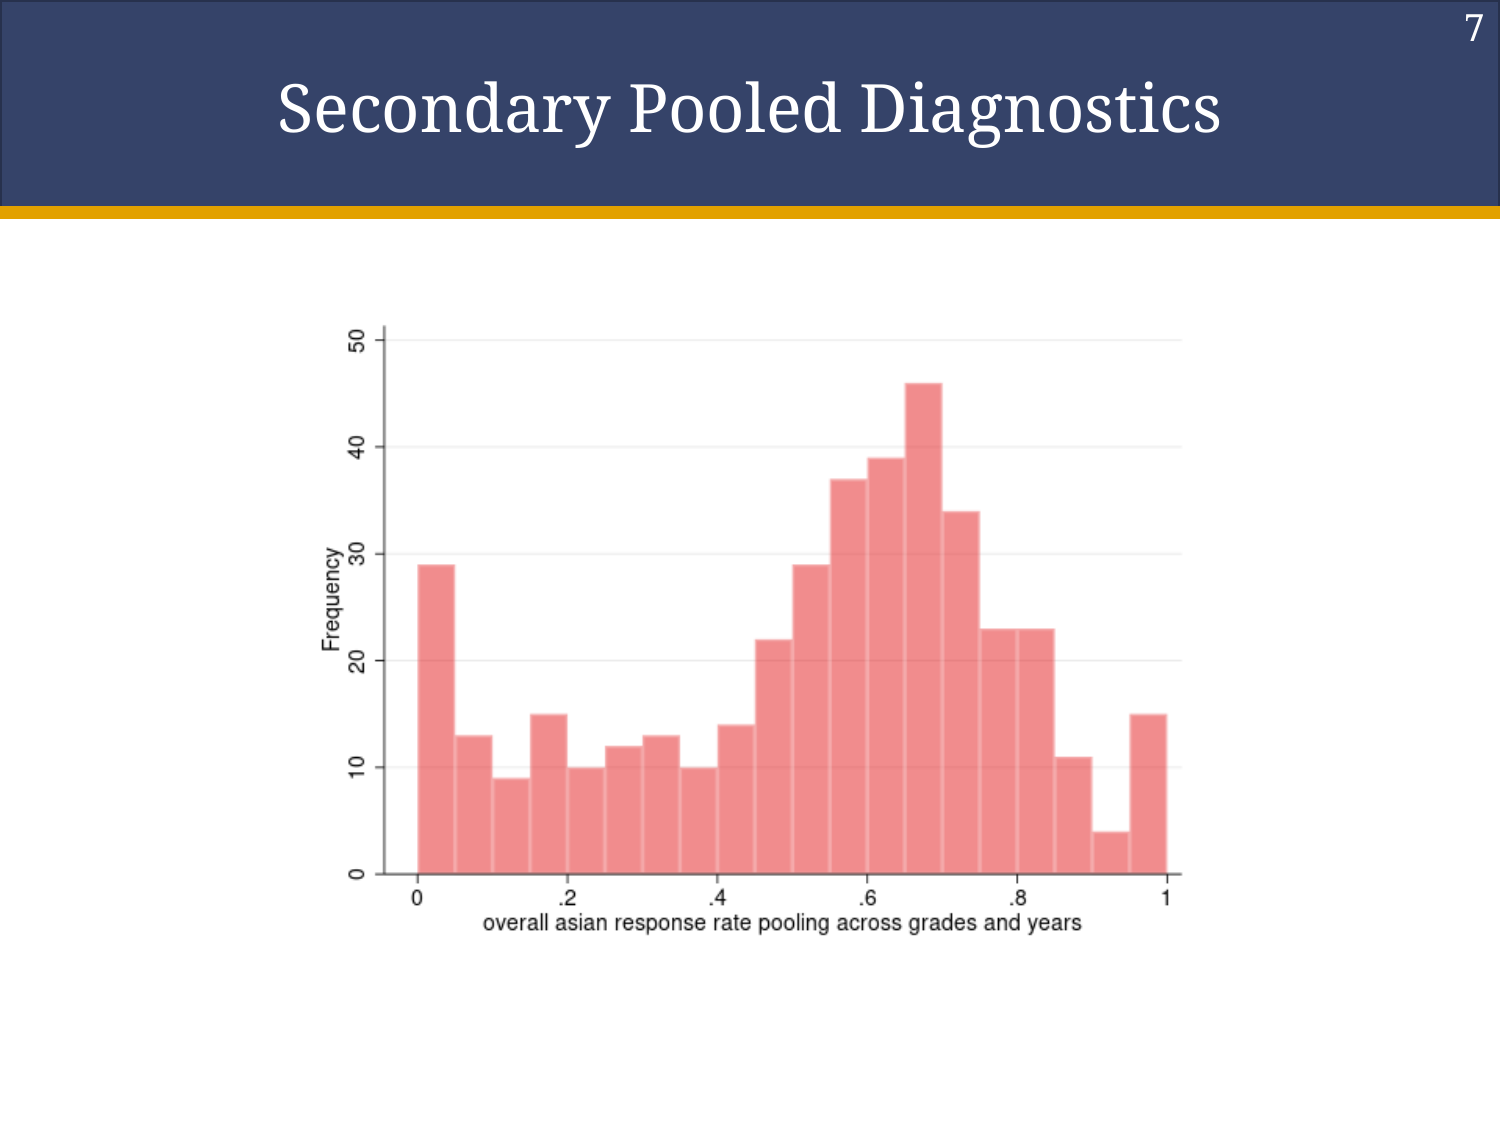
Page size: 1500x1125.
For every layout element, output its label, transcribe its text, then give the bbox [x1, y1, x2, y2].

title Secondary Pooled Diagnostics [75, 12, 1425, 200]
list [294, 302, 1206, 966]
slide_number 7 [1149, 0, 1500, 60]
